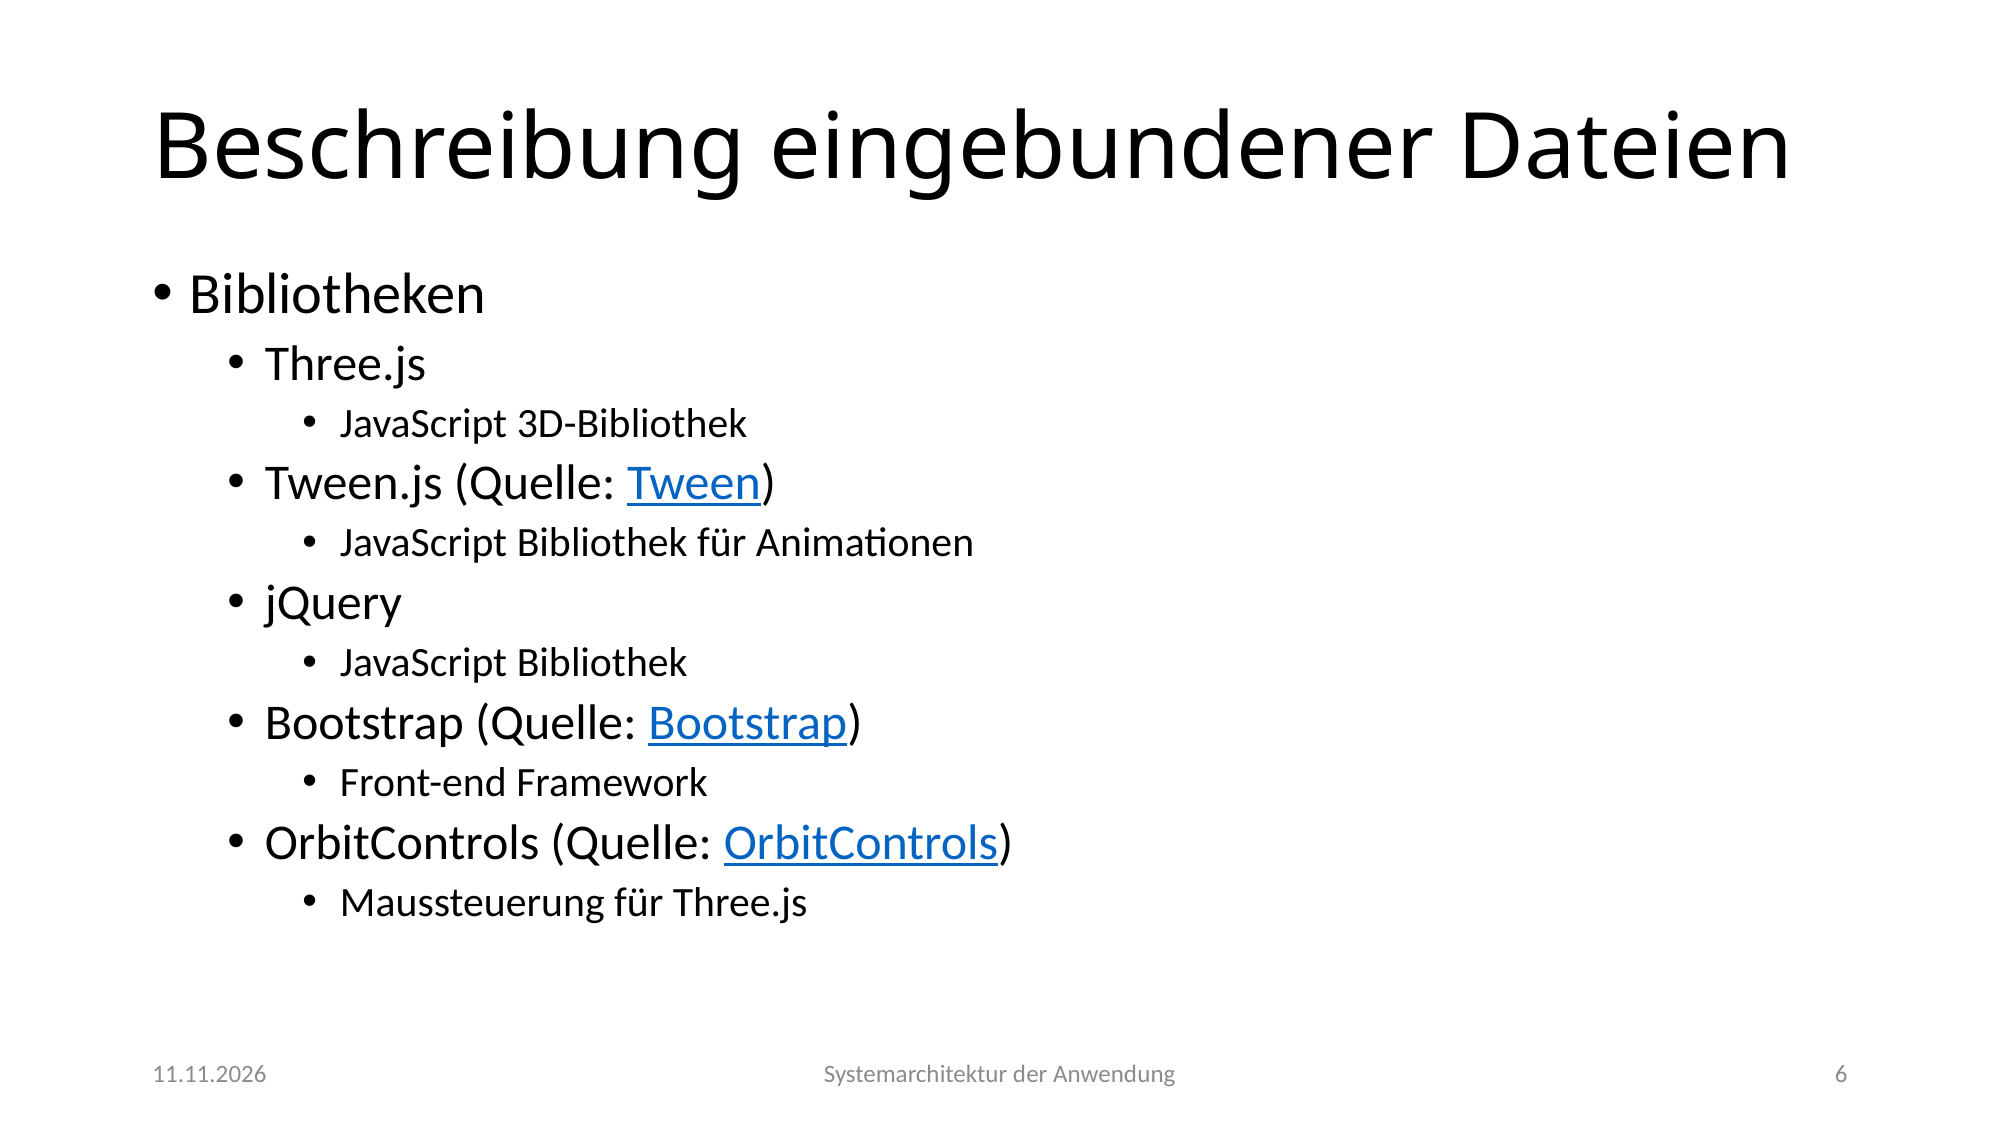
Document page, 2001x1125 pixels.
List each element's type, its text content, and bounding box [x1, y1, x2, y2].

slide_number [137, 1042, 588, 1103]
slide_number 6 [1412, 1042, 1863, 1103]
footer Systemarchitektur der Anwendung [662, 1042, 1338, 1103]
title Beschreibung eingebundener Dateien [137, 59, 1863, 237]
list Bibliotheken Three.js JavaScript 3D-Bibliothek Tween.js (Quelle: Tween) JavaScript Bibliothek für Animationen jQuery JavaScript Bibliothek Bootstrap (Quelle: Bootstrap) Front-end Framework OrbitControls (Quelle: OrbitControls) Maussteuerung für Three.js [137, 256, 1863, 1024]
